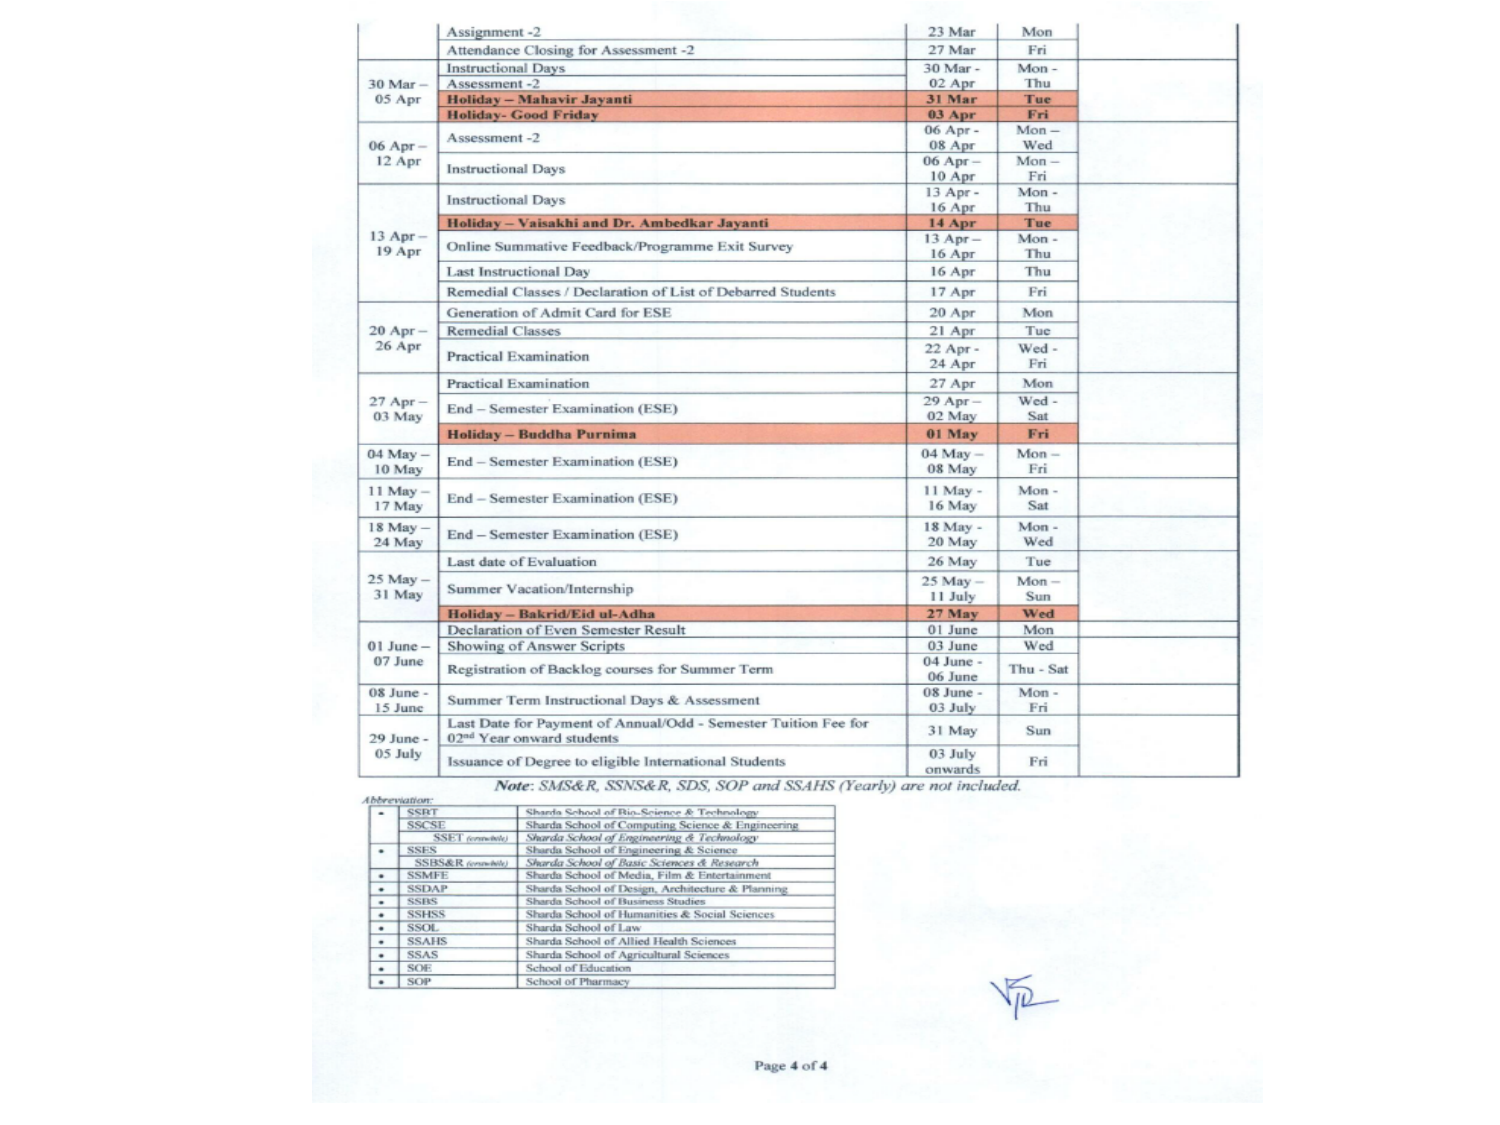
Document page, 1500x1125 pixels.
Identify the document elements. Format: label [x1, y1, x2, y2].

picture [312, 0, 1263, 1103]
